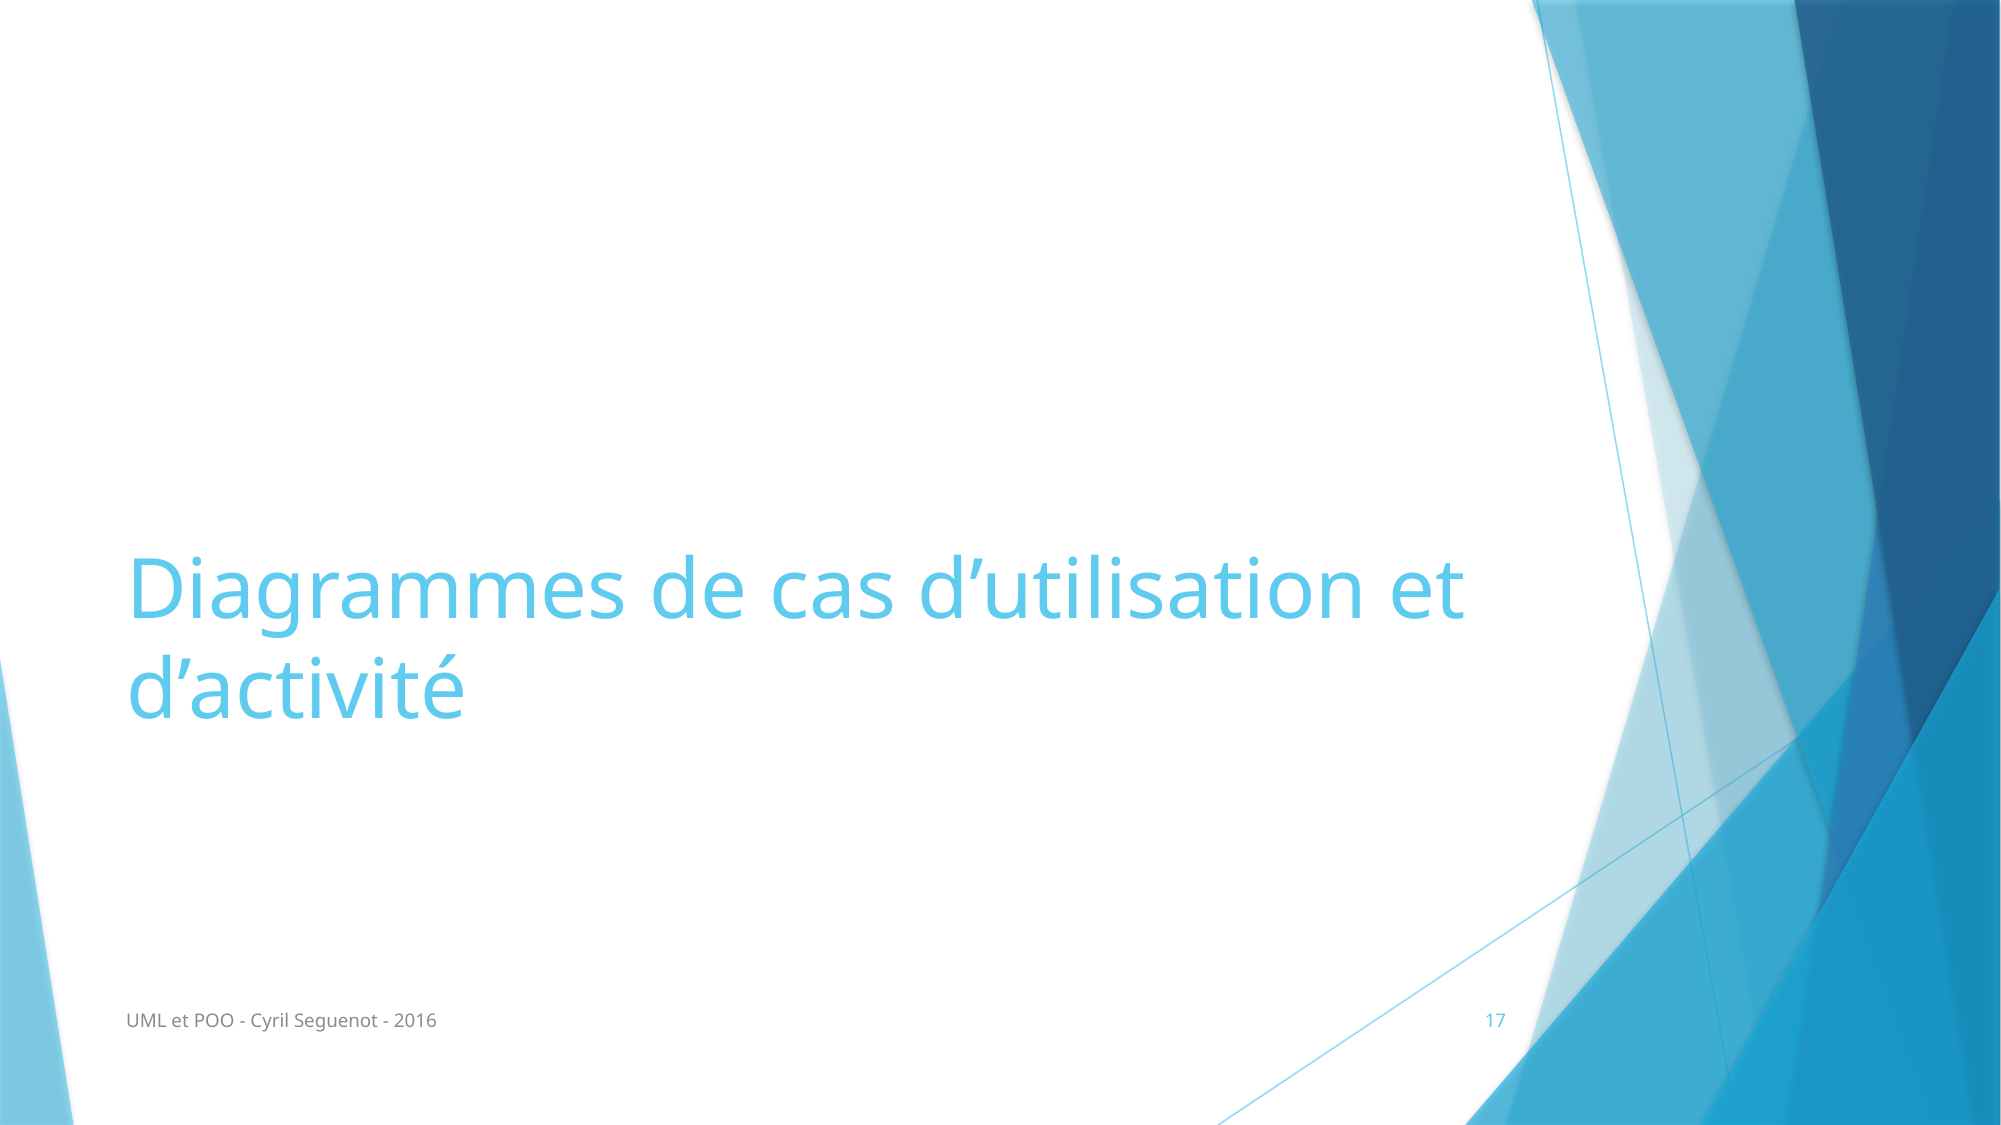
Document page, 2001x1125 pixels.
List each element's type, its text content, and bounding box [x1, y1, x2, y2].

footer UML et POO - Cyril Seguenot - 2016 [111, 991, 1145, 1051]
title Diagrammes de cas d’utilisation et d’activité [111, 443, 1522, 743]
slide_number 17 [1409, 991, 1522, 1051]
